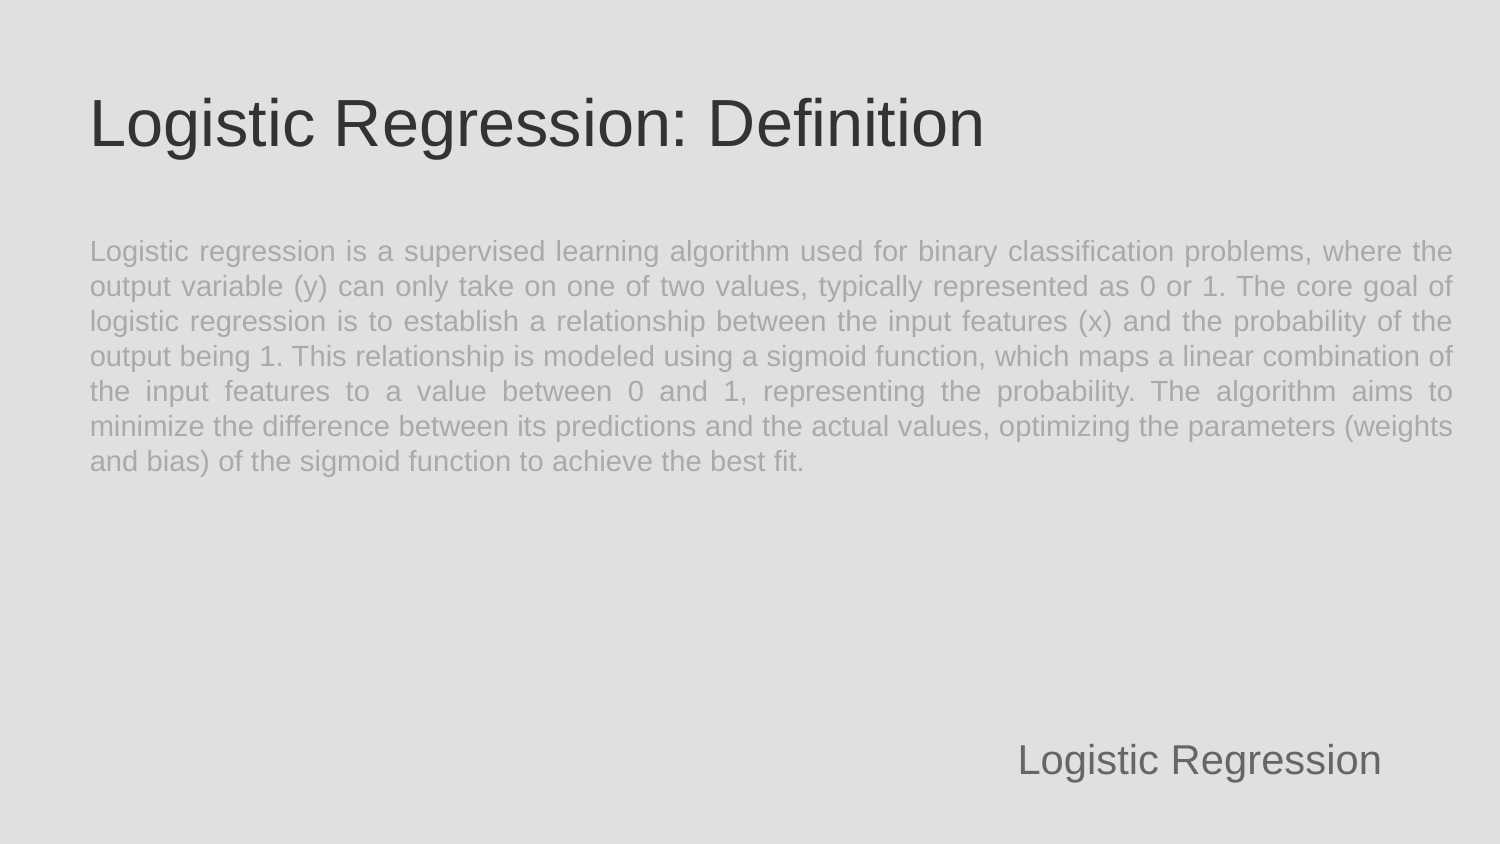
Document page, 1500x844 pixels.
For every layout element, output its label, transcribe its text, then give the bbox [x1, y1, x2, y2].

text_box Logistic Regression: Definition [74, 44, 1425, 195]
text_box Logistic Regression [899, 719, 1500, 795]
text_box Logistic regression is a supervised learning algorithm used for binary classification problems, where the output variable (y) can only take on one of two values, typically represented as 0 or 1. The core goal of logistic regression is to establish a relationship between the input features (x) and the probability of the output being 1. This relationship is modeled using a sigmoid function, which maps a linear combination of the input features to a value between 0 and 1, representing the probability. The algorithm aims to minimize the difference between its predictions and the actual values, optimizing the parameters (weights and bias) of the sigmoid function to achieve the best fit. [74, 224, 1470, 765]
